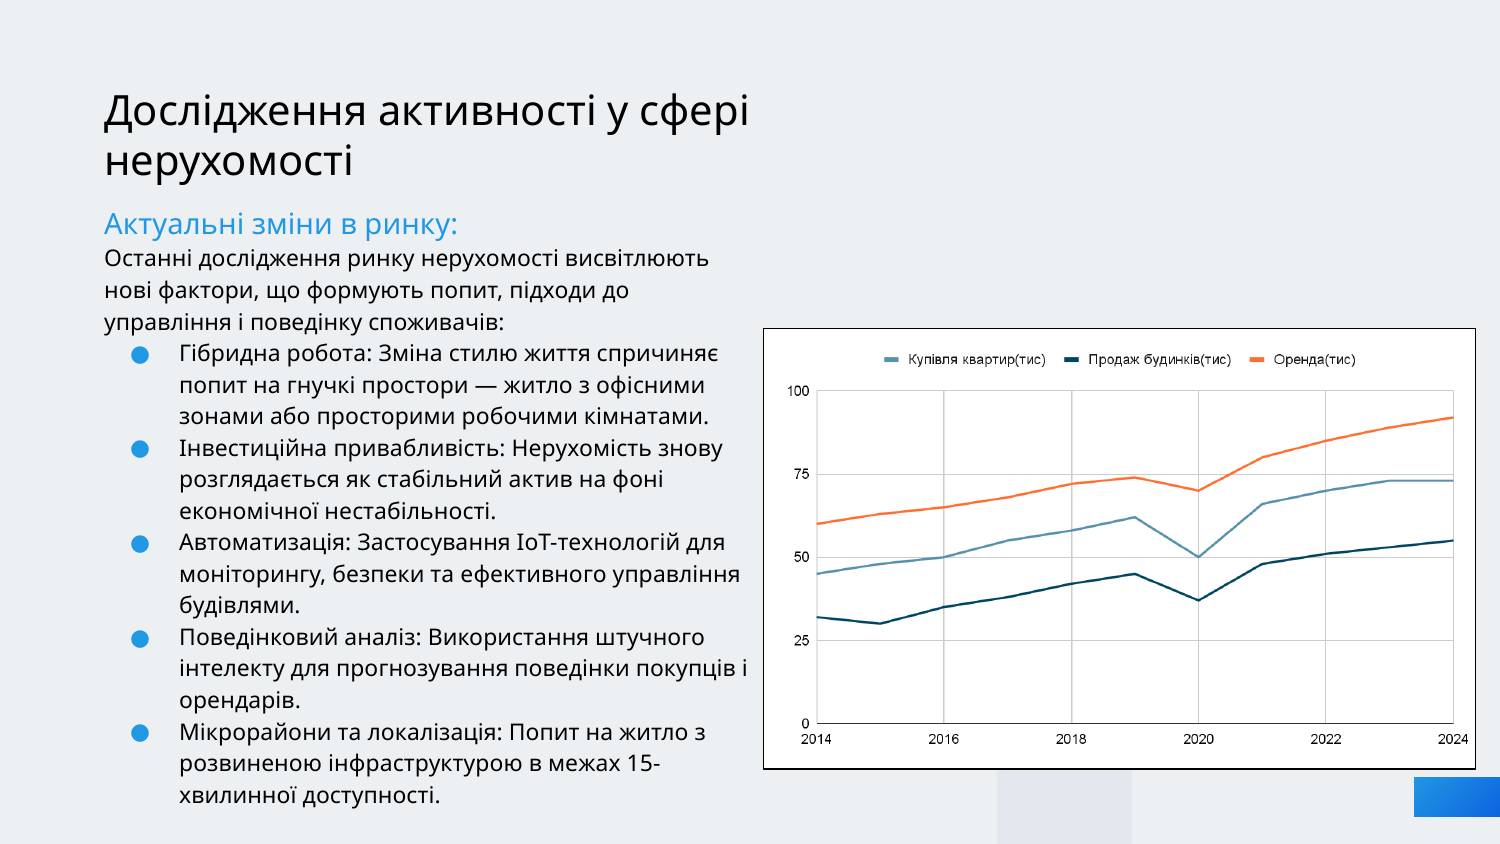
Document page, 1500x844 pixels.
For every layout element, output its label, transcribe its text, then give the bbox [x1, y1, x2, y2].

picture [764, 328, 1476, 769]
list Актуальні зміни в ринку: Останні дослідження ринку нерухомості висвітлюють нові фактори, що формують попит, підходи до управління і поведінку споживачів: Гібридна робота: Зміна стилю життя спричиняє попит на гнучкі простори — житло з офісними зонами або просторими робочими кімнатами. Інвестиційна привабливість: Нерухомість знову розглядається як стабільний актив на фоні економічної нестабільності. Автоматизація: Застосування IoT-технологій для моніторингу, безпеки та ефективного управління будівлями. Поведінковий аналіз: Використання штучного інтелекту для прогнозування поведінки покупців і орендарів. Мікрорайони та локалізація: Попит на житло з розвиненою інфраструктурою в межах 15-хвилинної доступності. [92, 188, 765, 765]
title Дослідження активності у сфері нерухомості [92, 72, 765, 138]
